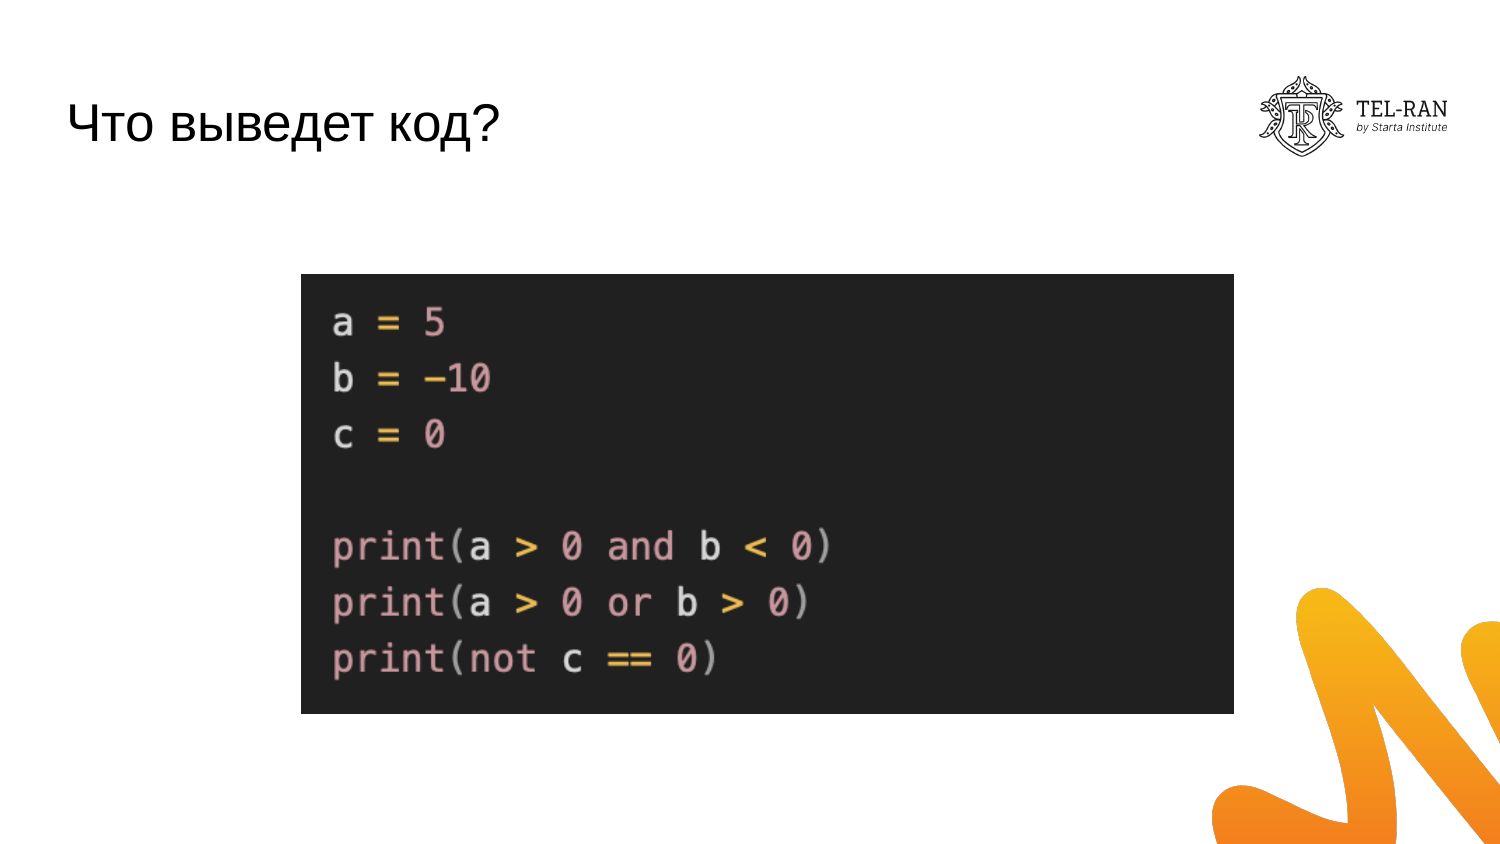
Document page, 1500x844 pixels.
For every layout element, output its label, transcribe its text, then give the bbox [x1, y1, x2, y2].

picture [300, 274, 1500, 844]
picture [1259, 76, 1447, 157]
title Что выведет код? [51, 72, 1449, 167]
